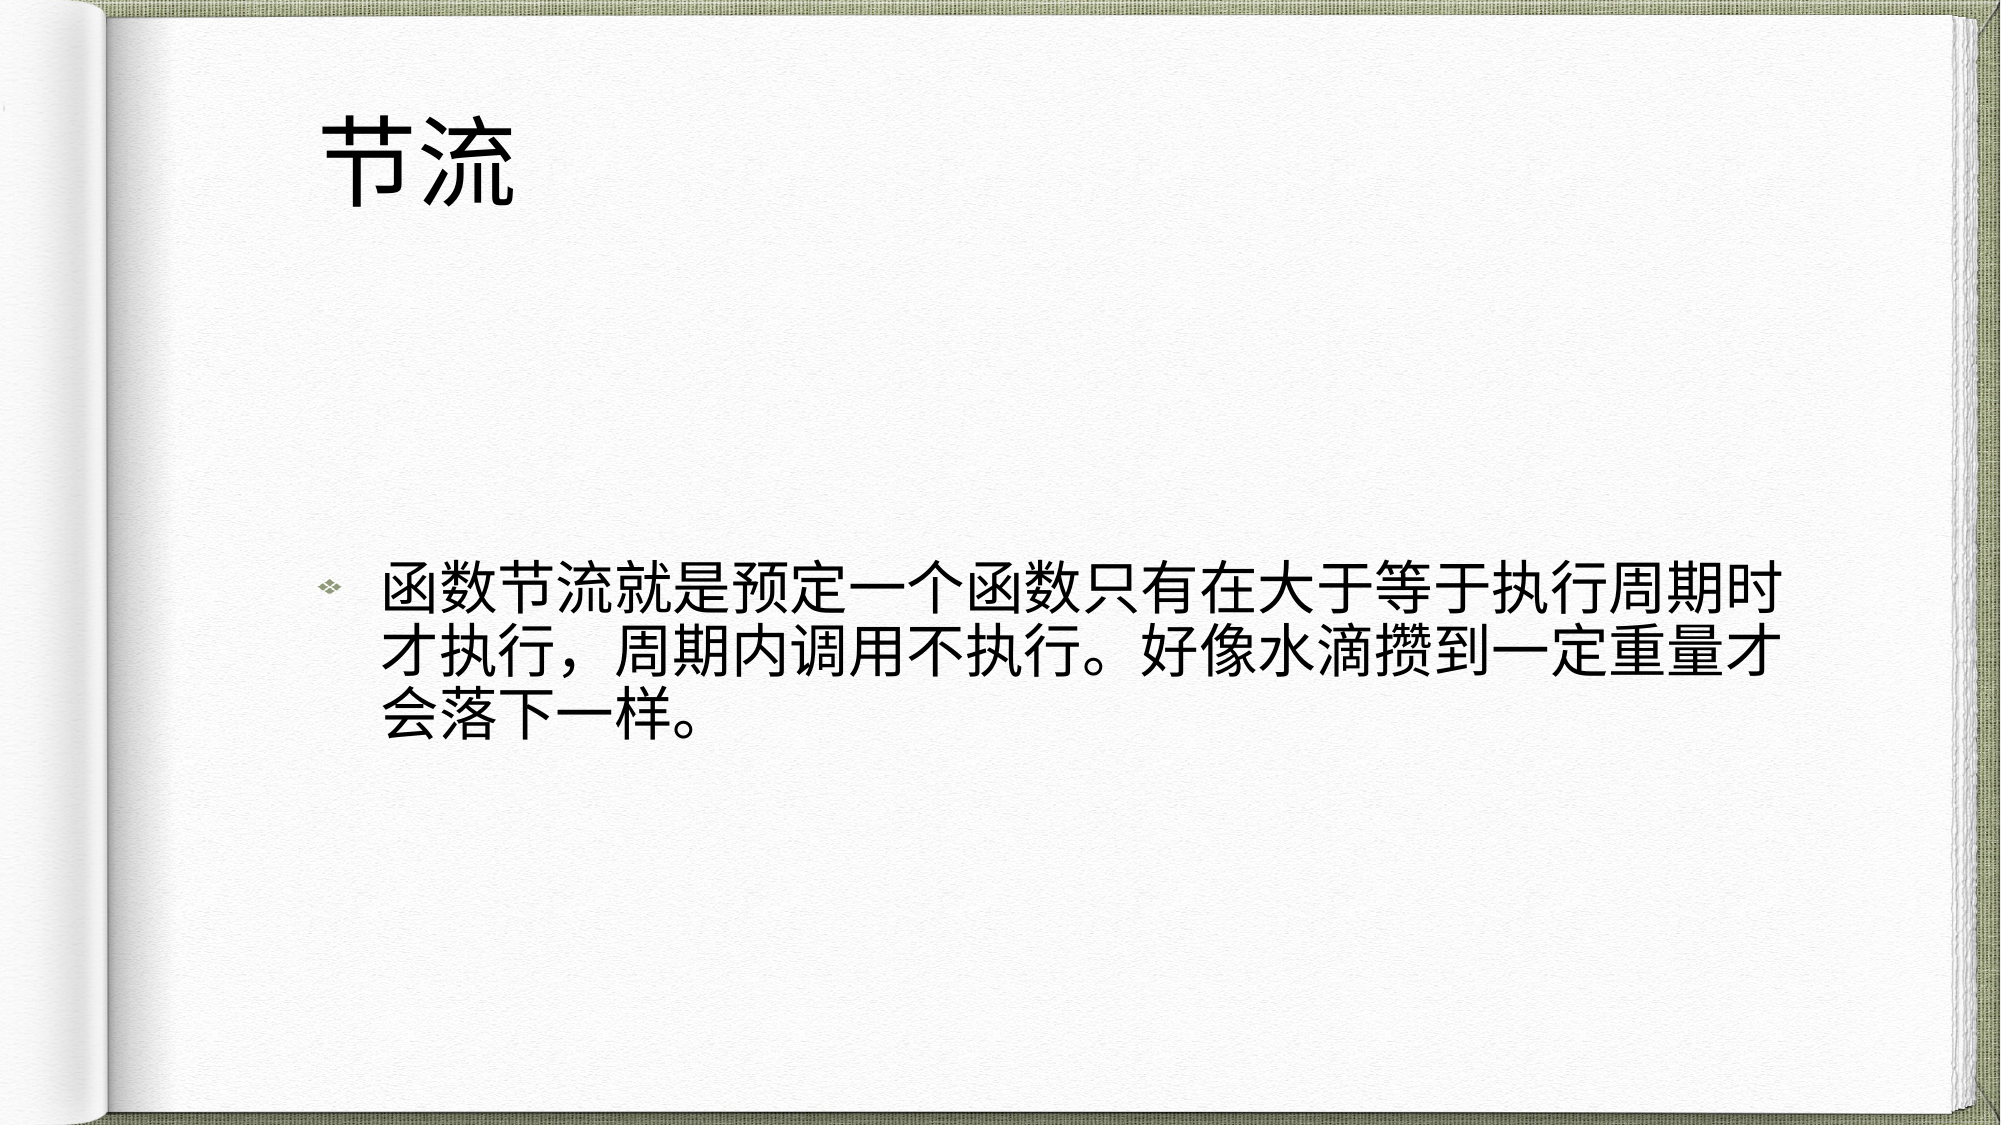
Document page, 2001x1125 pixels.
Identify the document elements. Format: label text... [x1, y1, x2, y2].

list 函数节流就是预定一个函数只有在大于等于执行周期时才执行，周期内调用不执行。好像水滴攒到一定重量才会落下一样。 [302, 316, 1803, 991]
picture [0, 0, 2001, 1125]
title 节流 [302, 17, 1803, 316]
